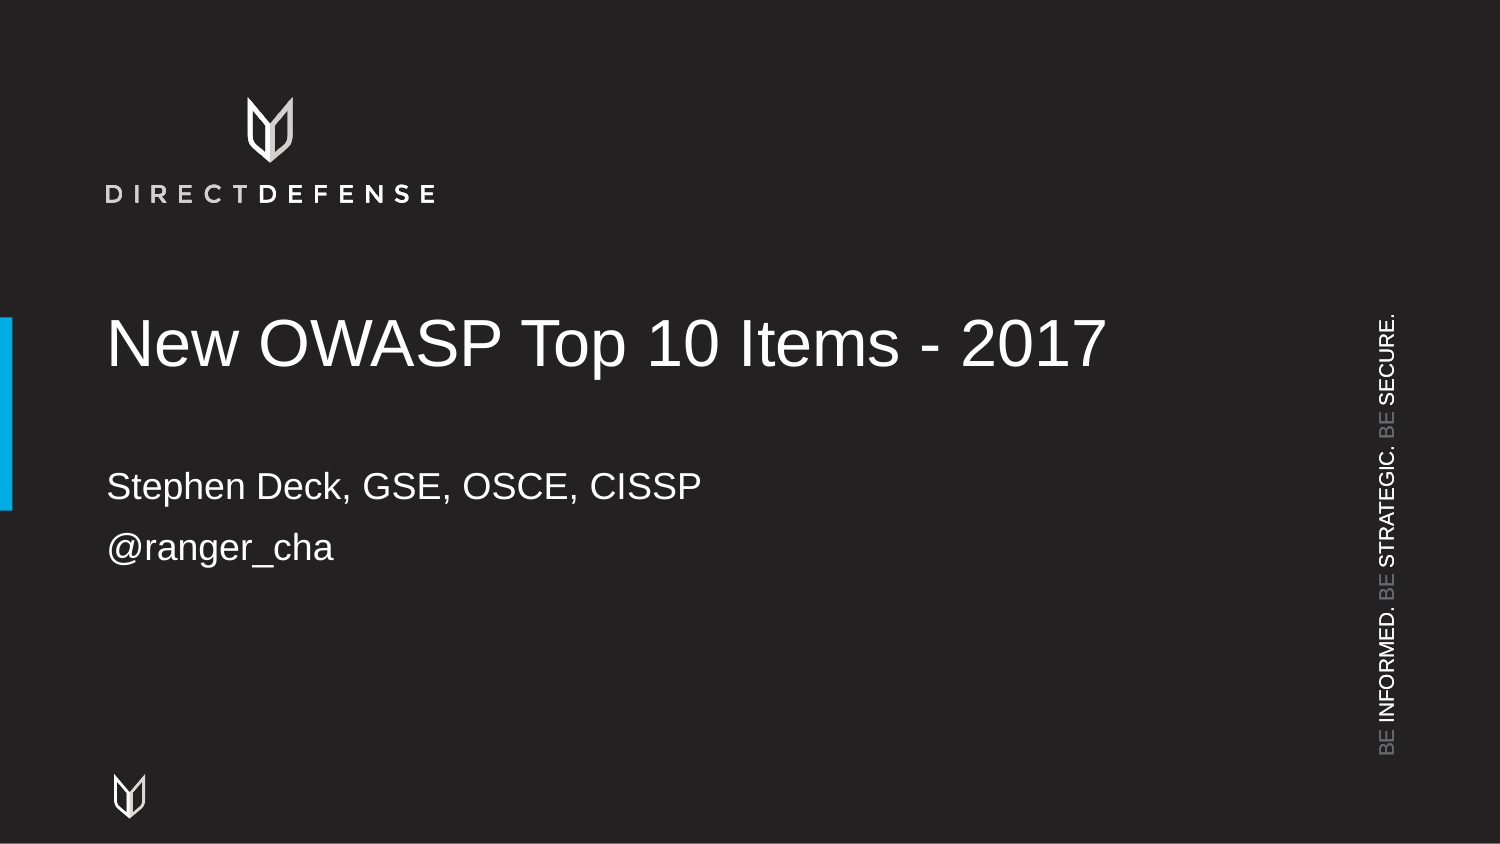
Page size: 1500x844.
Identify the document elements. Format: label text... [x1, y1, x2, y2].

picture [106, 97, 434, 203]
picture [92, 767, 167, 825]
text_box BE INFORMED. BE STRATEGIC. BE SECURE. [1368, 165, 1401, 772]
title New OWASP Top 10 Items - 2017 [106, 309, 1232, 459]
subtitle Stephen Deck, GSE, OSCE, CISSP @ranger_cha [106, 467, 1232, 574]
